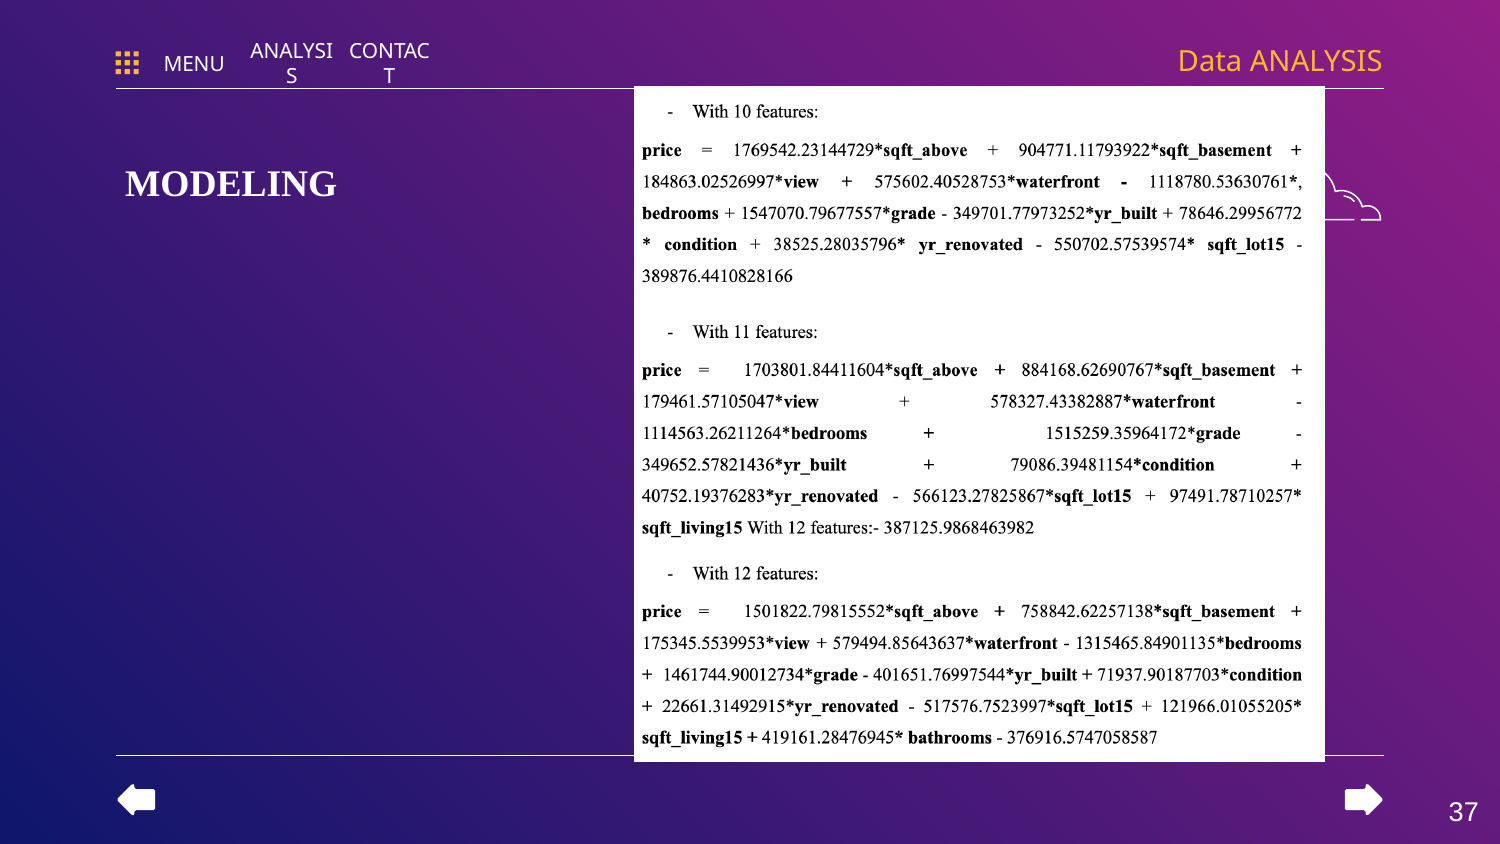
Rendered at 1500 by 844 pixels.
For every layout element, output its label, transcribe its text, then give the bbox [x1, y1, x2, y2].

text_box [109, 45, 145, 81]
text_box MENU [151, 45, 237, 81]
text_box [115, 50, 139, 75]
text_box MODELING [110, 144, 603, 220]
slide_number ‹#› [1403, 779, 1494, 844]
text_box CONTACT [346, 45, 433, 81]
text_box [1344, 784, 1383, 816]
text_box [117, 784, 156, 816]
text_box ANALYSIS [248, 45, 335, 81]
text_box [1329, 164, 1382, 221]
picture [633, 86, 1325, 762]
text_box Data ANALYSIS [1158, 34, 1383, 85]
